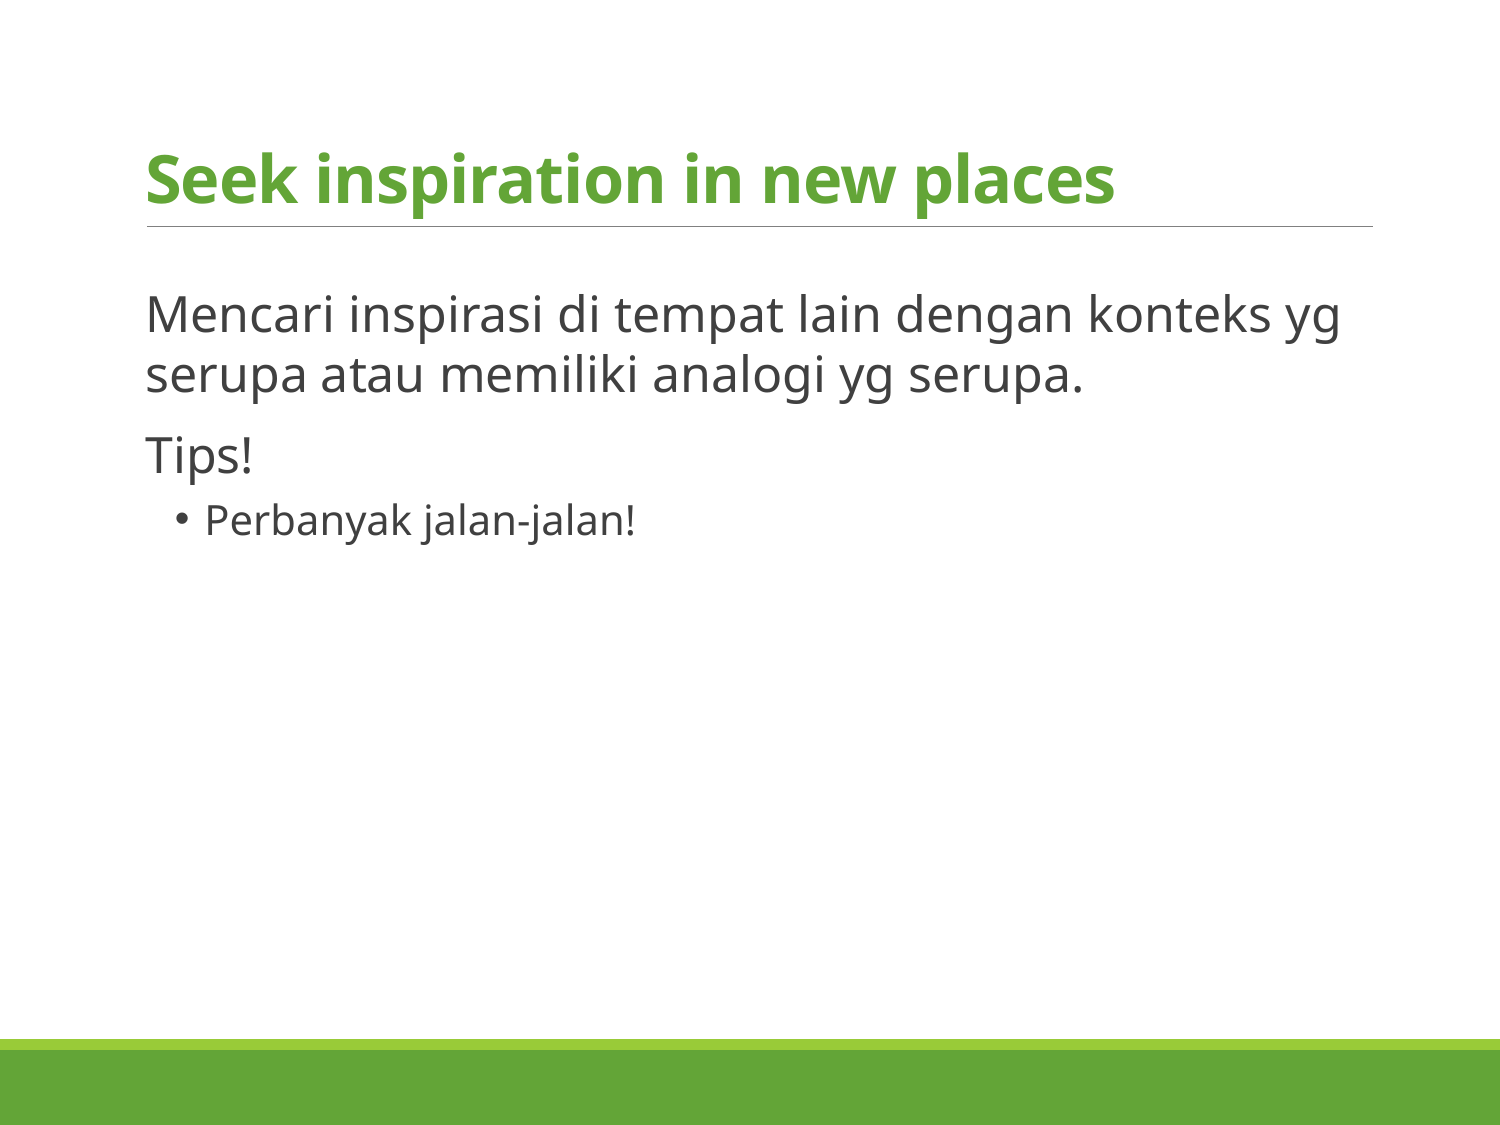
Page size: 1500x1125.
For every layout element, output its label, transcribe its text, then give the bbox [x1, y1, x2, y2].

text_box Mencari inspirasi di tempat lain dengan konteks yg serupa atau memiliki analogi yg serupa. Tips! Perbanyak jalan-jalan! [130, 274, 1448, 1003]
title Seek inspiration in new places [130, 101, 1442, 225]
